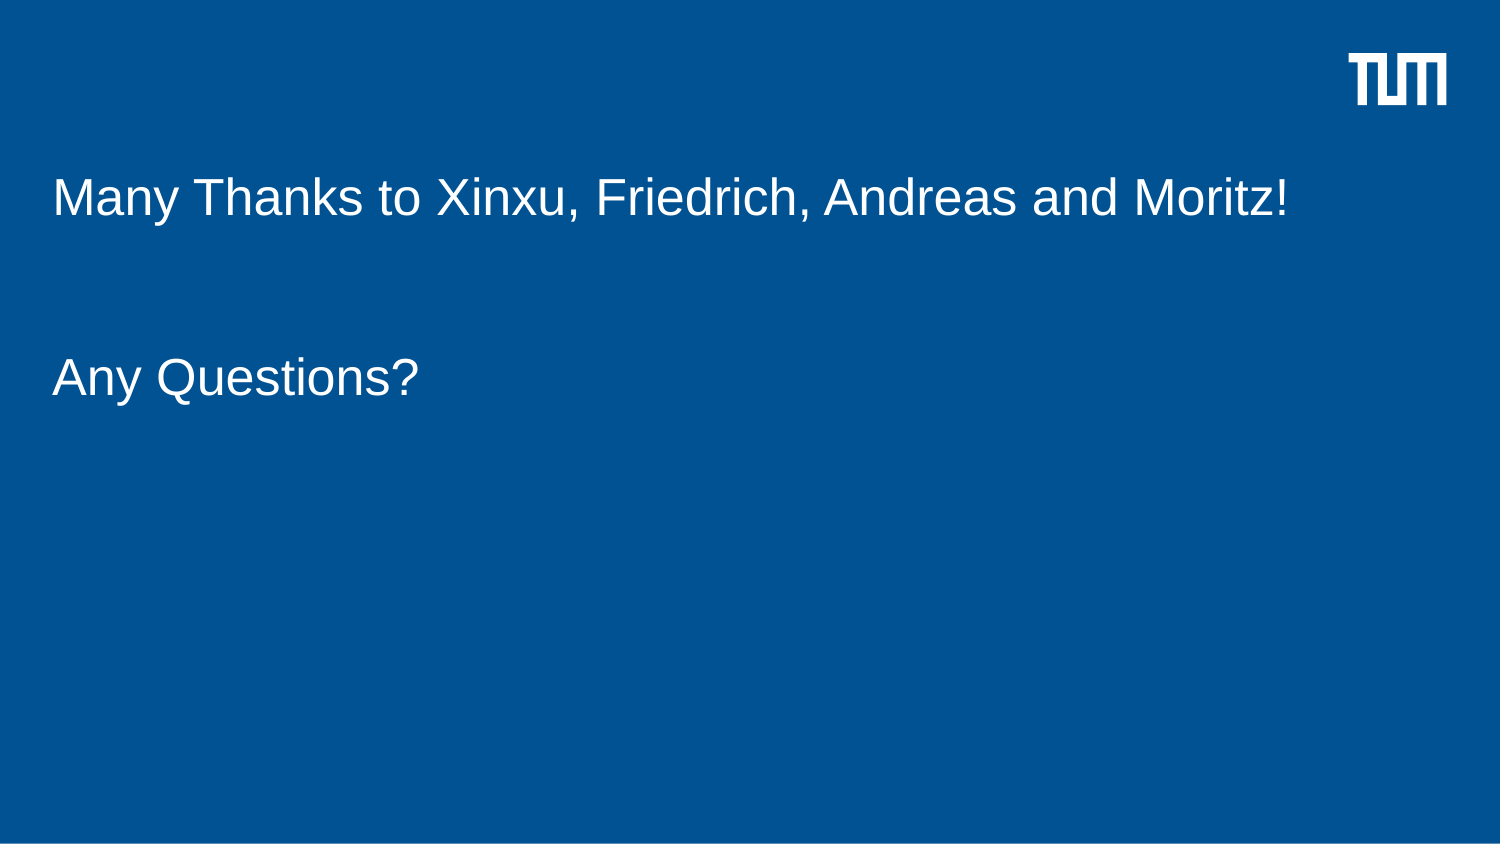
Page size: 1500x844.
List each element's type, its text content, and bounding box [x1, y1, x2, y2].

title Many Thanks to Xinxu, Friedrich, Andreas and Moritz! [52, 159, 1449, 223]
text_box Any Questions? [52, 339, 1448, 407]
